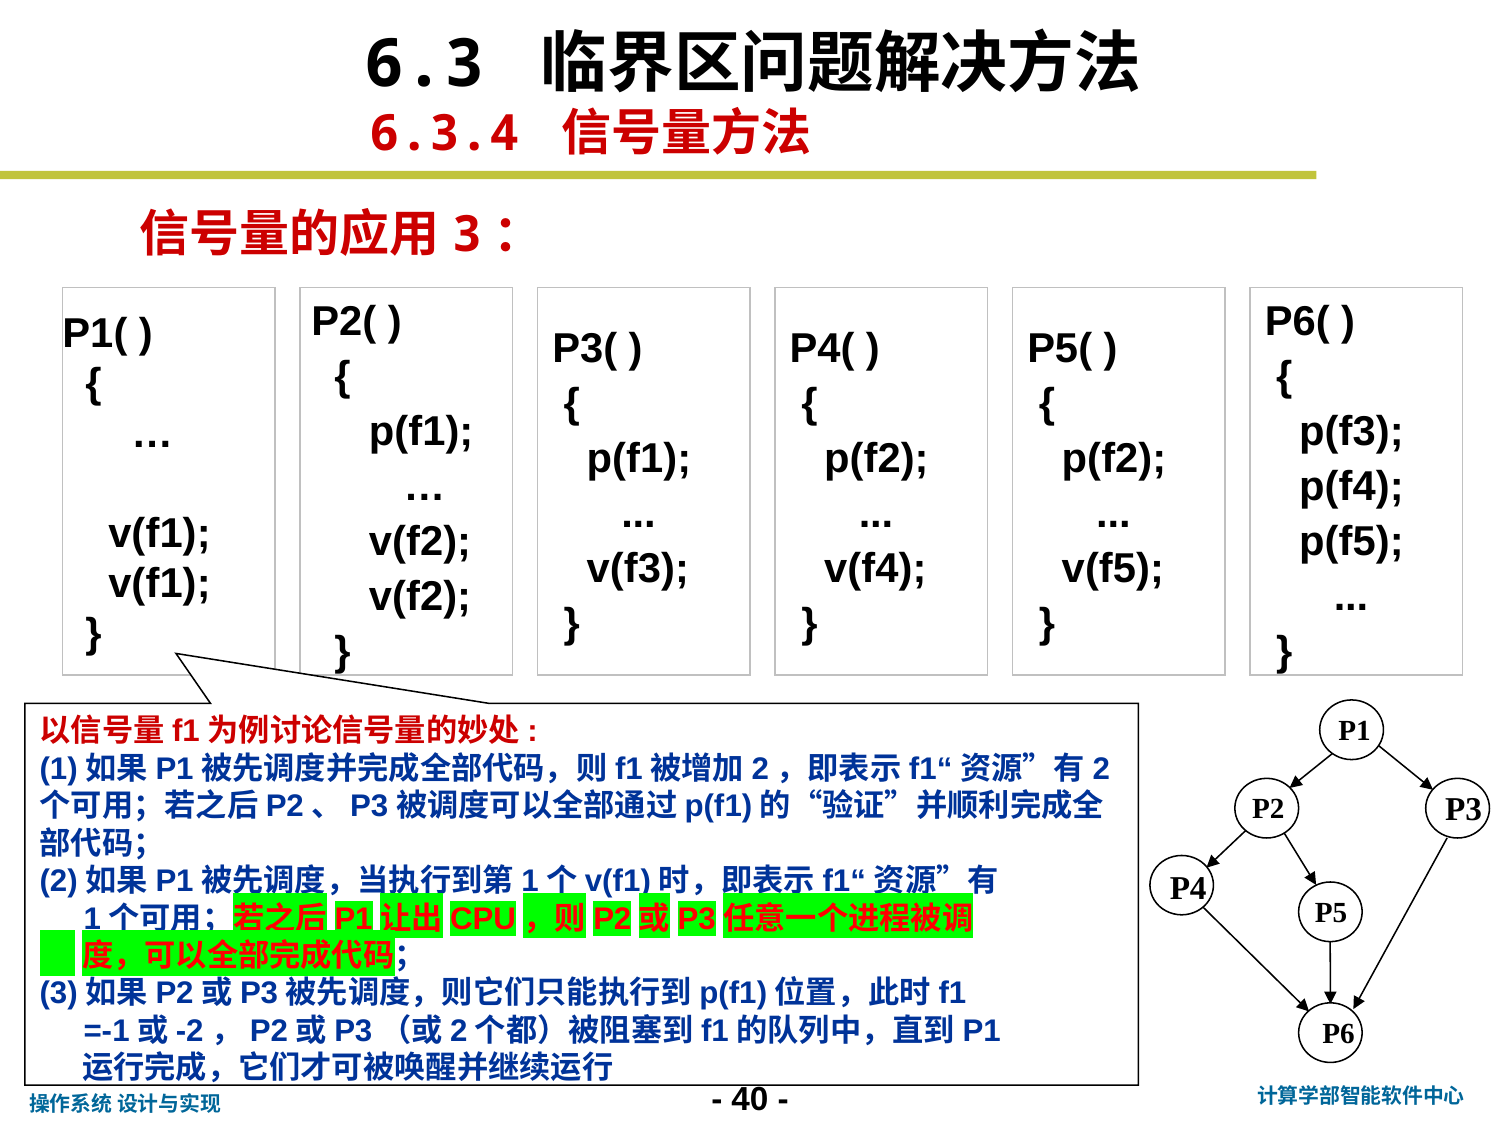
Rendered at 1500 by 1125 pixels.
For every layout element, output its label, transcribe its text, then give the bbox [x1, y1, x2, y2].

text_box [1149, 699, 1500, 1063]
text_box P4( ) { p(f2); ... v(f4); } [774, 287, 988, 675]
text_box P5( ) { p(f2); ... v(f5); } [1012, 287, 1225, 675]
text_box P6( ) { p(f3); p(f4); p(f5); ... } [1249, 287, 1463, 675]
text_box 6.3 临界区问题解决方法 [349, 12, 1175, 108]
text_box 信号量的应用3： [125, 199, 1150, 263]
text_box P1( ) { … v(f1); v(f1); } [62, 287, 275, 675]
text_box P2( ) { p(f1); … v(f2); v(f2); } [299, 287, 513, 675]
text_box P3( ) { p(f1); ... v(f3); } [537, 287, 750, 675]
text_box 以信号量f1为例讨论信号量的妙处: (1)如果P1被先调度并完成全部代码，则f1被增加2，即表示f1“资源”有2个可用；若之后P2、P3被调度可以全部通过p(f1)的“验证”并顺利完成全部代码； (2)如果P1被先调度，当执行到第1个v(f1)时，即表示f1“资源”有 1个可用；若之后P1让出CPU，则P2或P3任意一个进程被调 度，可以全部完成代码； (3)如果P2或P3被先调度，则它们只能执行到p(f1)位置，此时f1 =-1或-2，P2或P3（或2个都）被阻塞到f1的队列中，直到P1 运行完成，它们才可被唤醒并继续运行 [24, 653, 1139, 1086]
text_box 6.3.4 信号量方法 [354, 99, 1150, 163]
